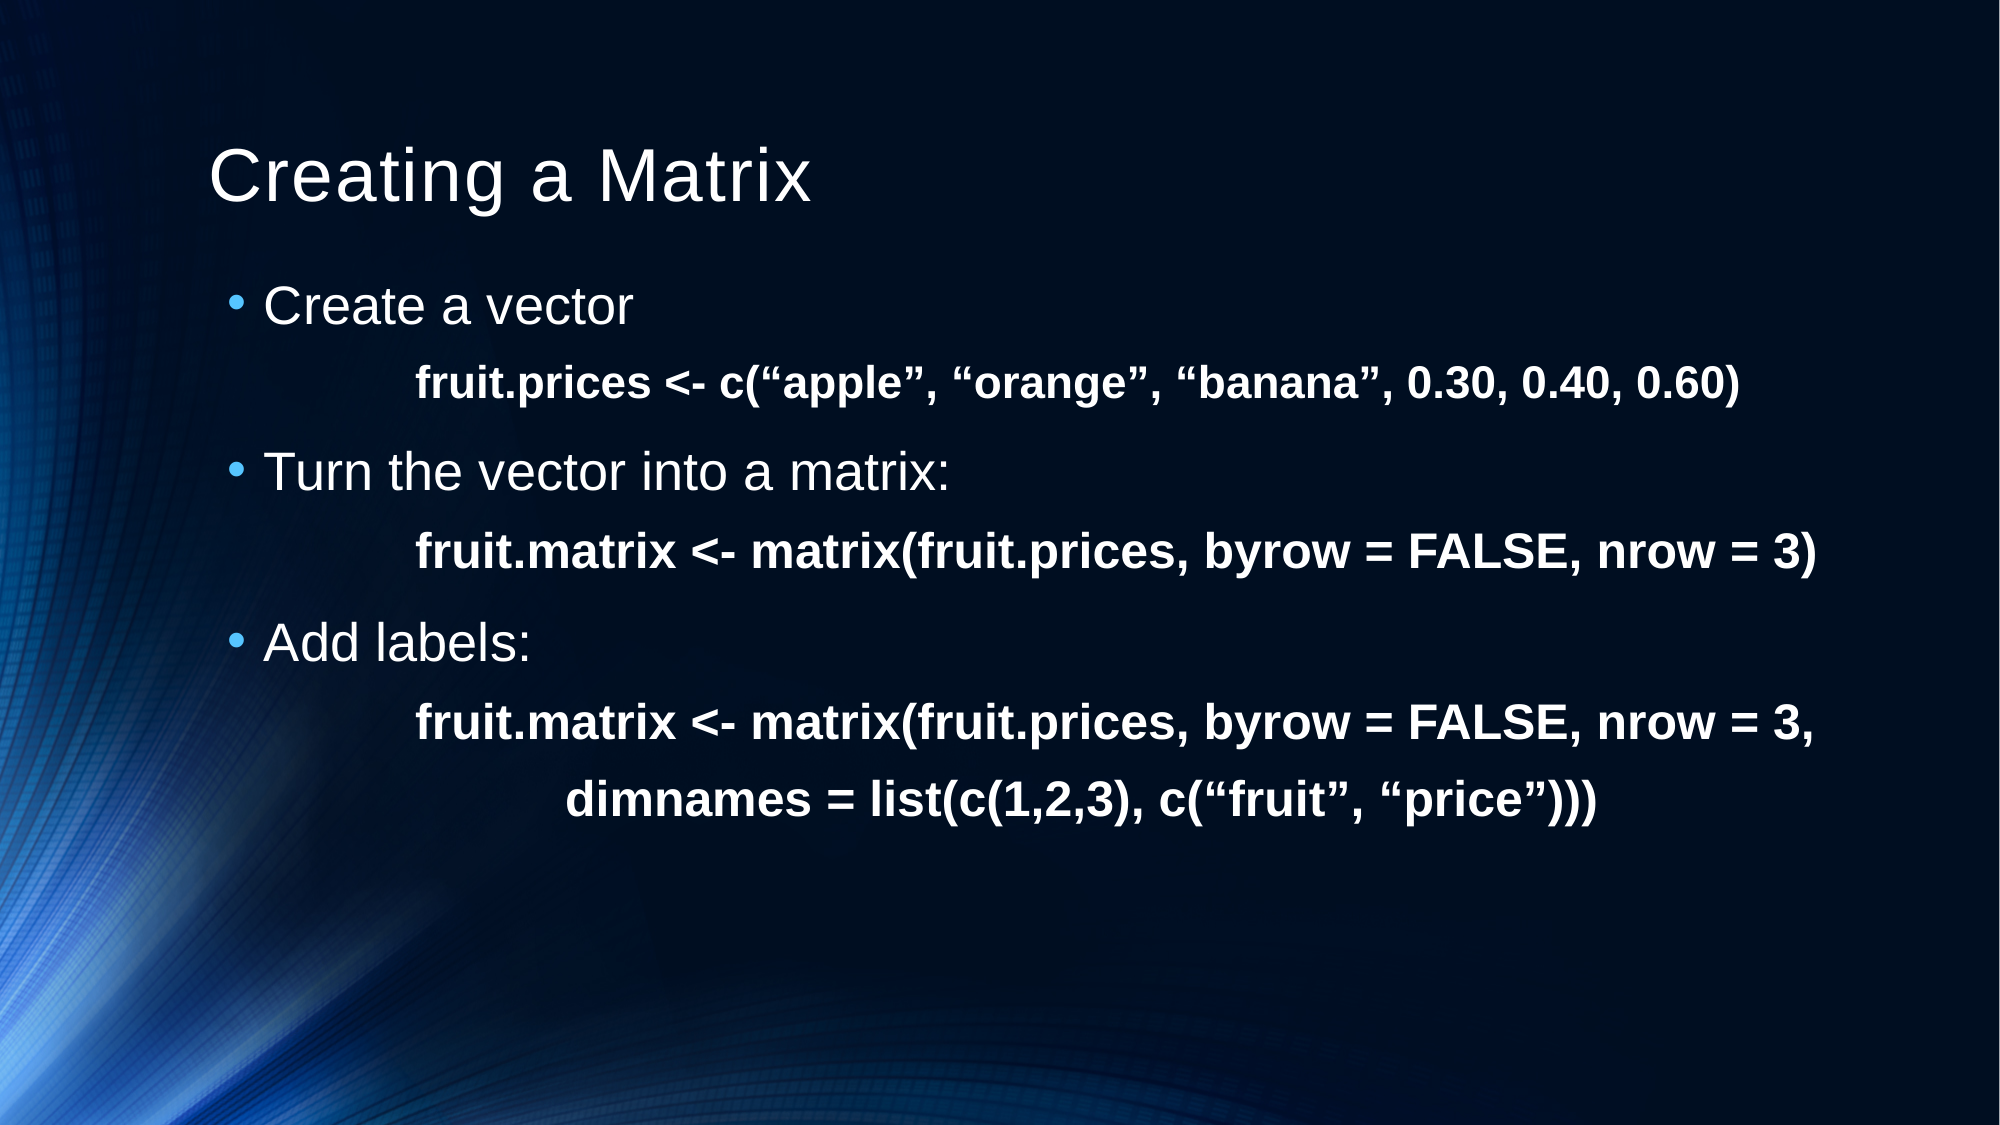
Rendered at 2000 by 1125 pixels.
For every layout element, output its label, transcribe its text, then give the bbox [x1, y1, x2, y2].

picture [0, 0, 2000, 1125]
title Creating a Matrix [193, 0, 1725, 225]
list Create a vector fruit.prices <- c(“apple”, “orange”, “banana”, 0.30, 0.40, 0.60) Turn the vector into a matrix: fruit.matrix <- matrix(fruit.prices, byrow = FALSE, nrow = 3) Add labels: fruit.matrix <- matrix(fruit.prices, byrow = FALSE, nrow = 3, dimnames = list(c(1,2,3), c(“fruit”, “price”))) [212, 275, 1850, 1038]
